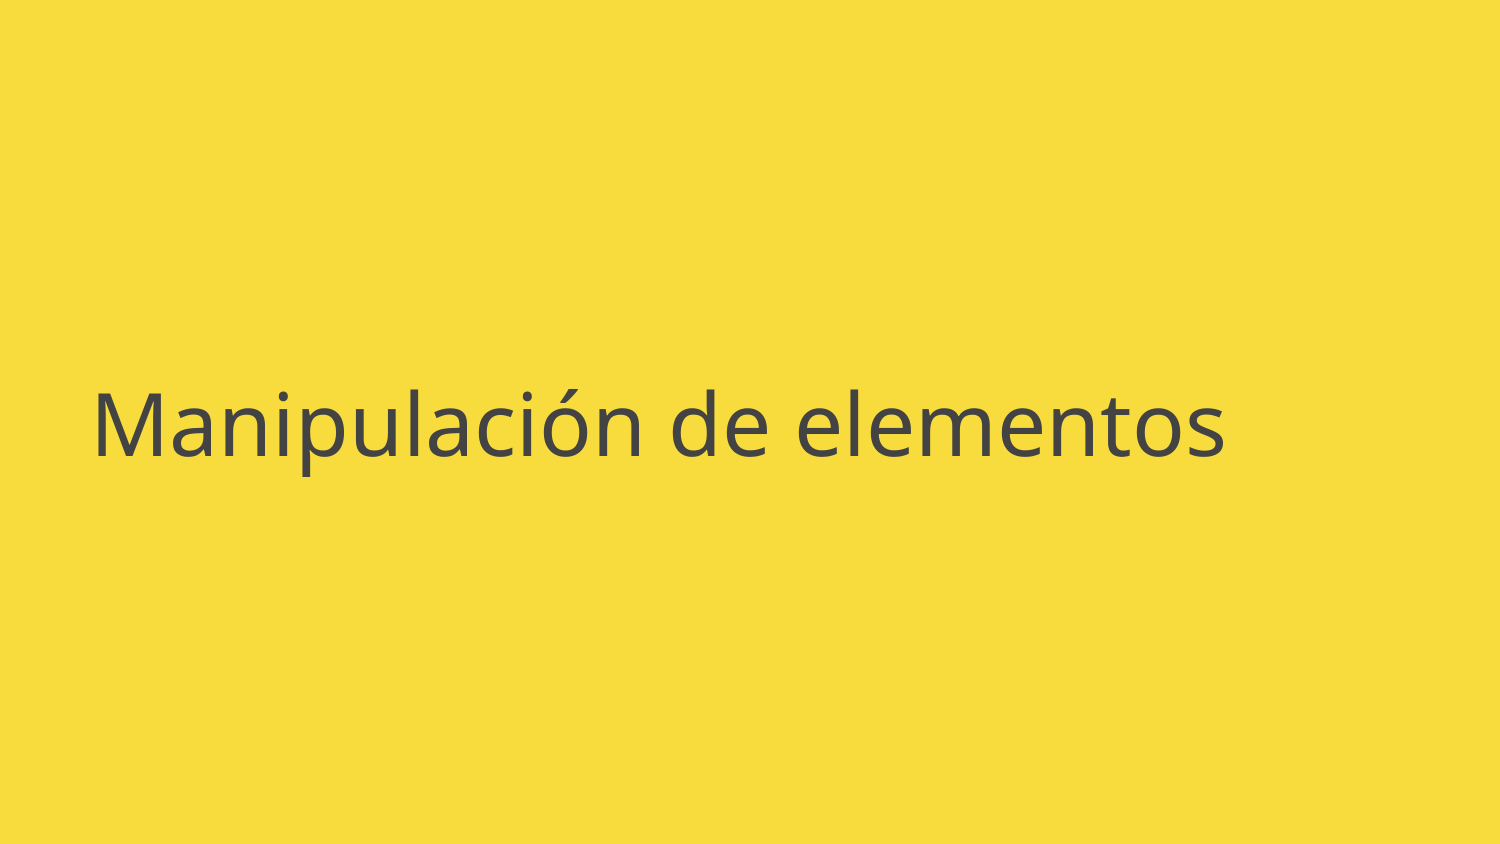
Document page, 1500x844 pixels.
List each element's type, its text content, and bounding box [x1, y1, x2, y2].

title Manipulación de elementos [75, 338, 1425, 505]
